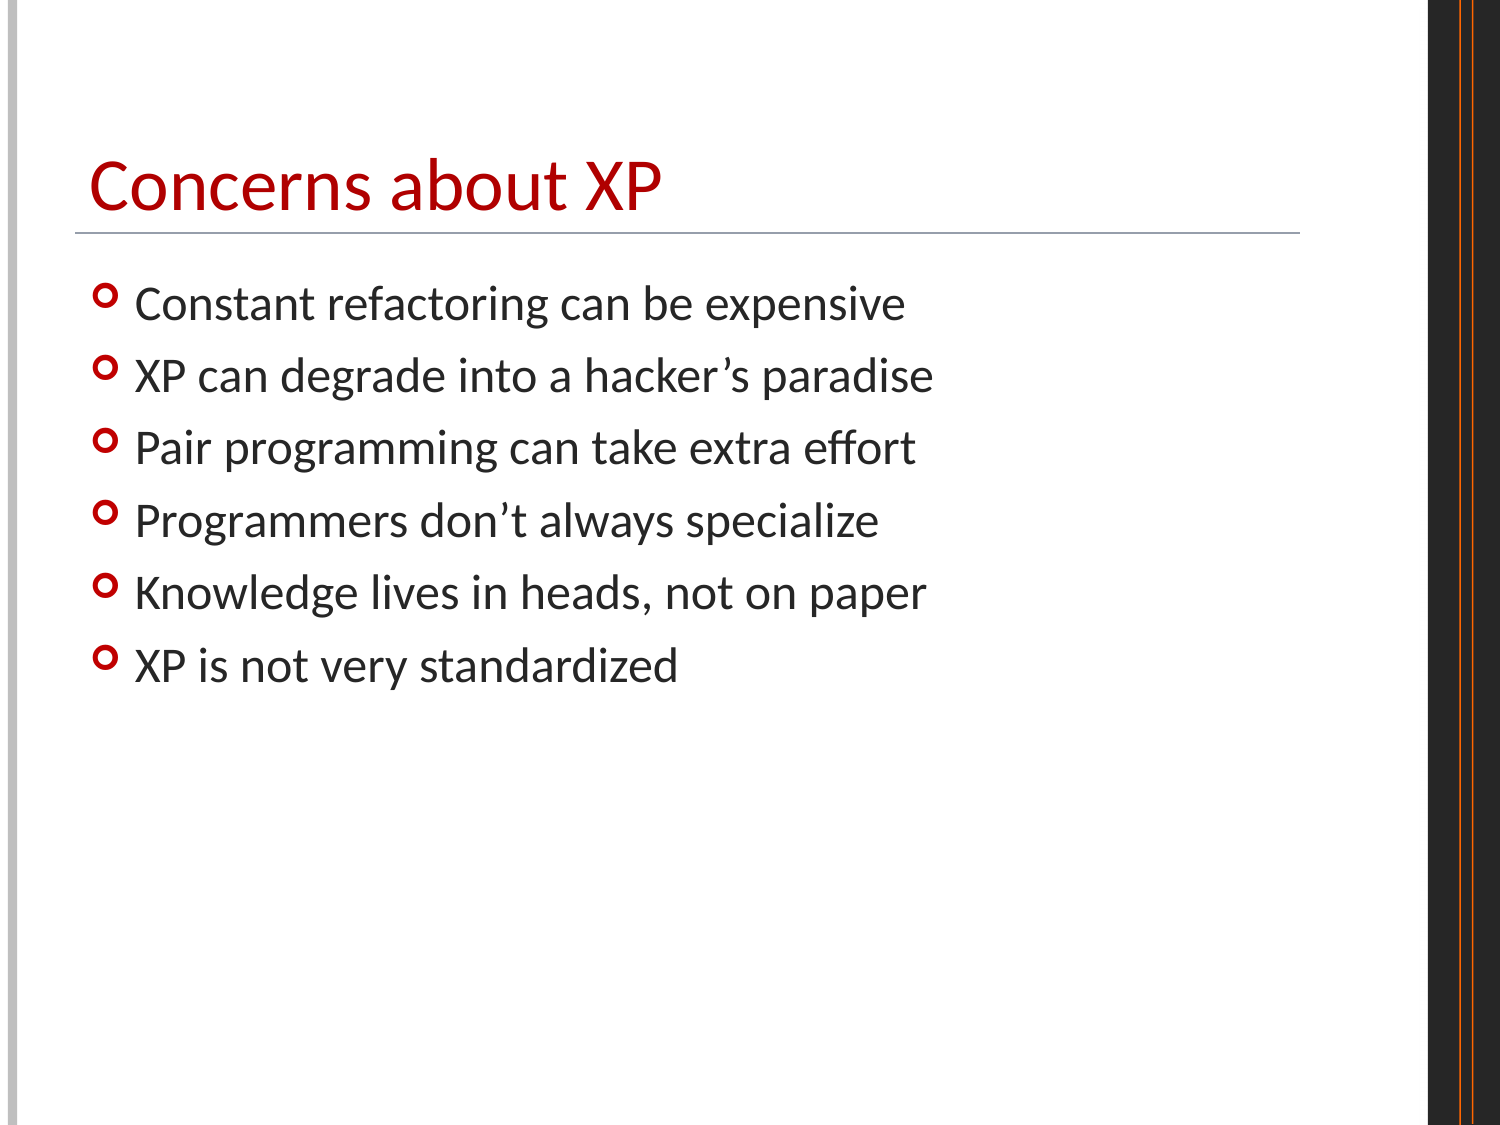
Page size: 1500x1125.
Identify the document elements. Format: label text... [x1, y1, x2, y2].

title Concerns about XP [75, 45, 1300, 233]
list Constant refactoring can be expensive XP can degrade into a hacker’s paradise Pair programming can take extra effort Programmers don’t always specialize Knowledge lives in heads, not on paper XP is not very standardized [75, 262, 1300, 1062]
